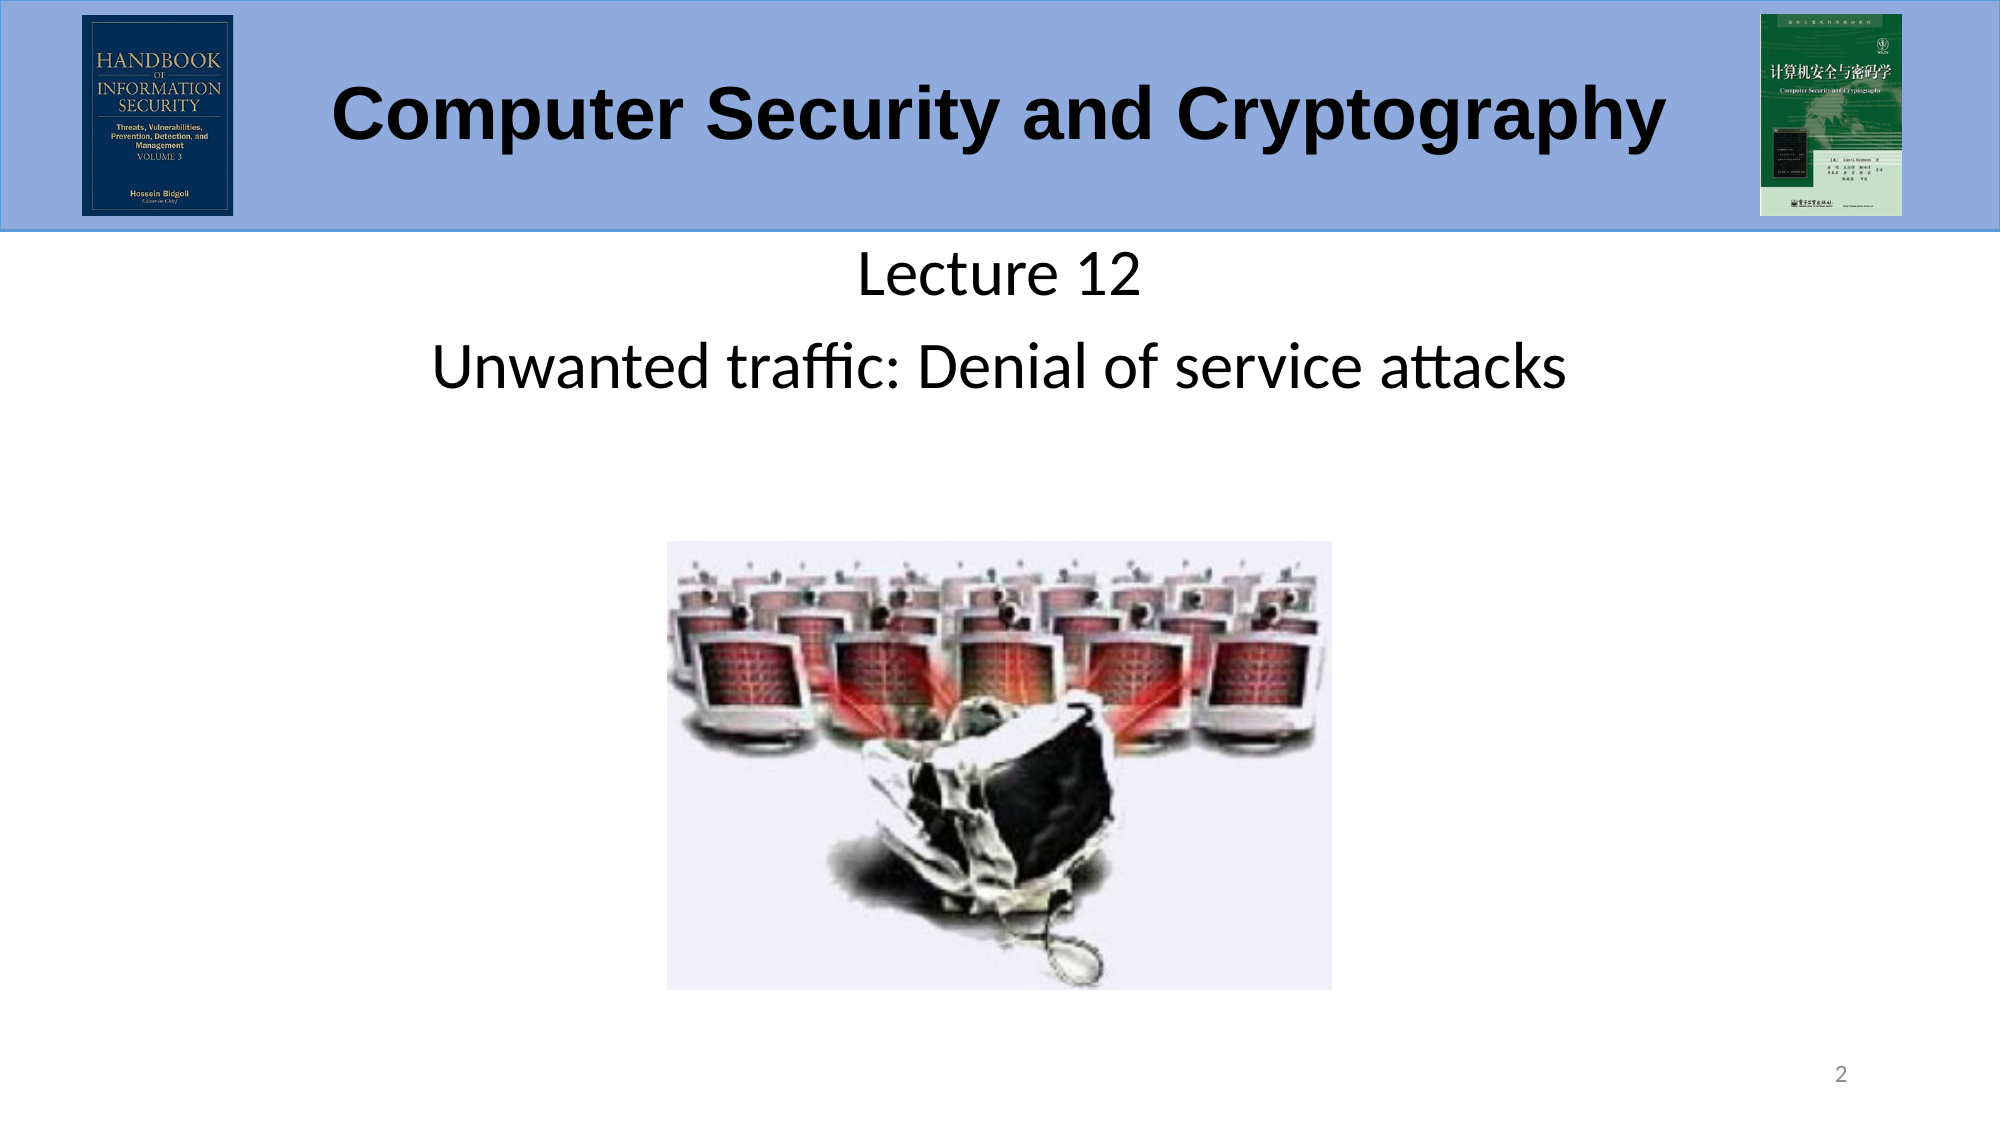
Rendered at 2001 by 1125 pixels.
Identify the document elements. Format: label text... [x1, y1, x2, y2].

slide_number 2 [1412, 1042, 1863, 1103]
picture [82, 15, 234, 216]
picture [1760, 14, 1902, 216]
subtitle Lecture 12 Unwanted traffic: Denial of service attacks [249, 232, 1750, 1125]
picture [667, 541, 1332, 990]
title Computer Security and Cryptography [0, 0, 2000, 229]
